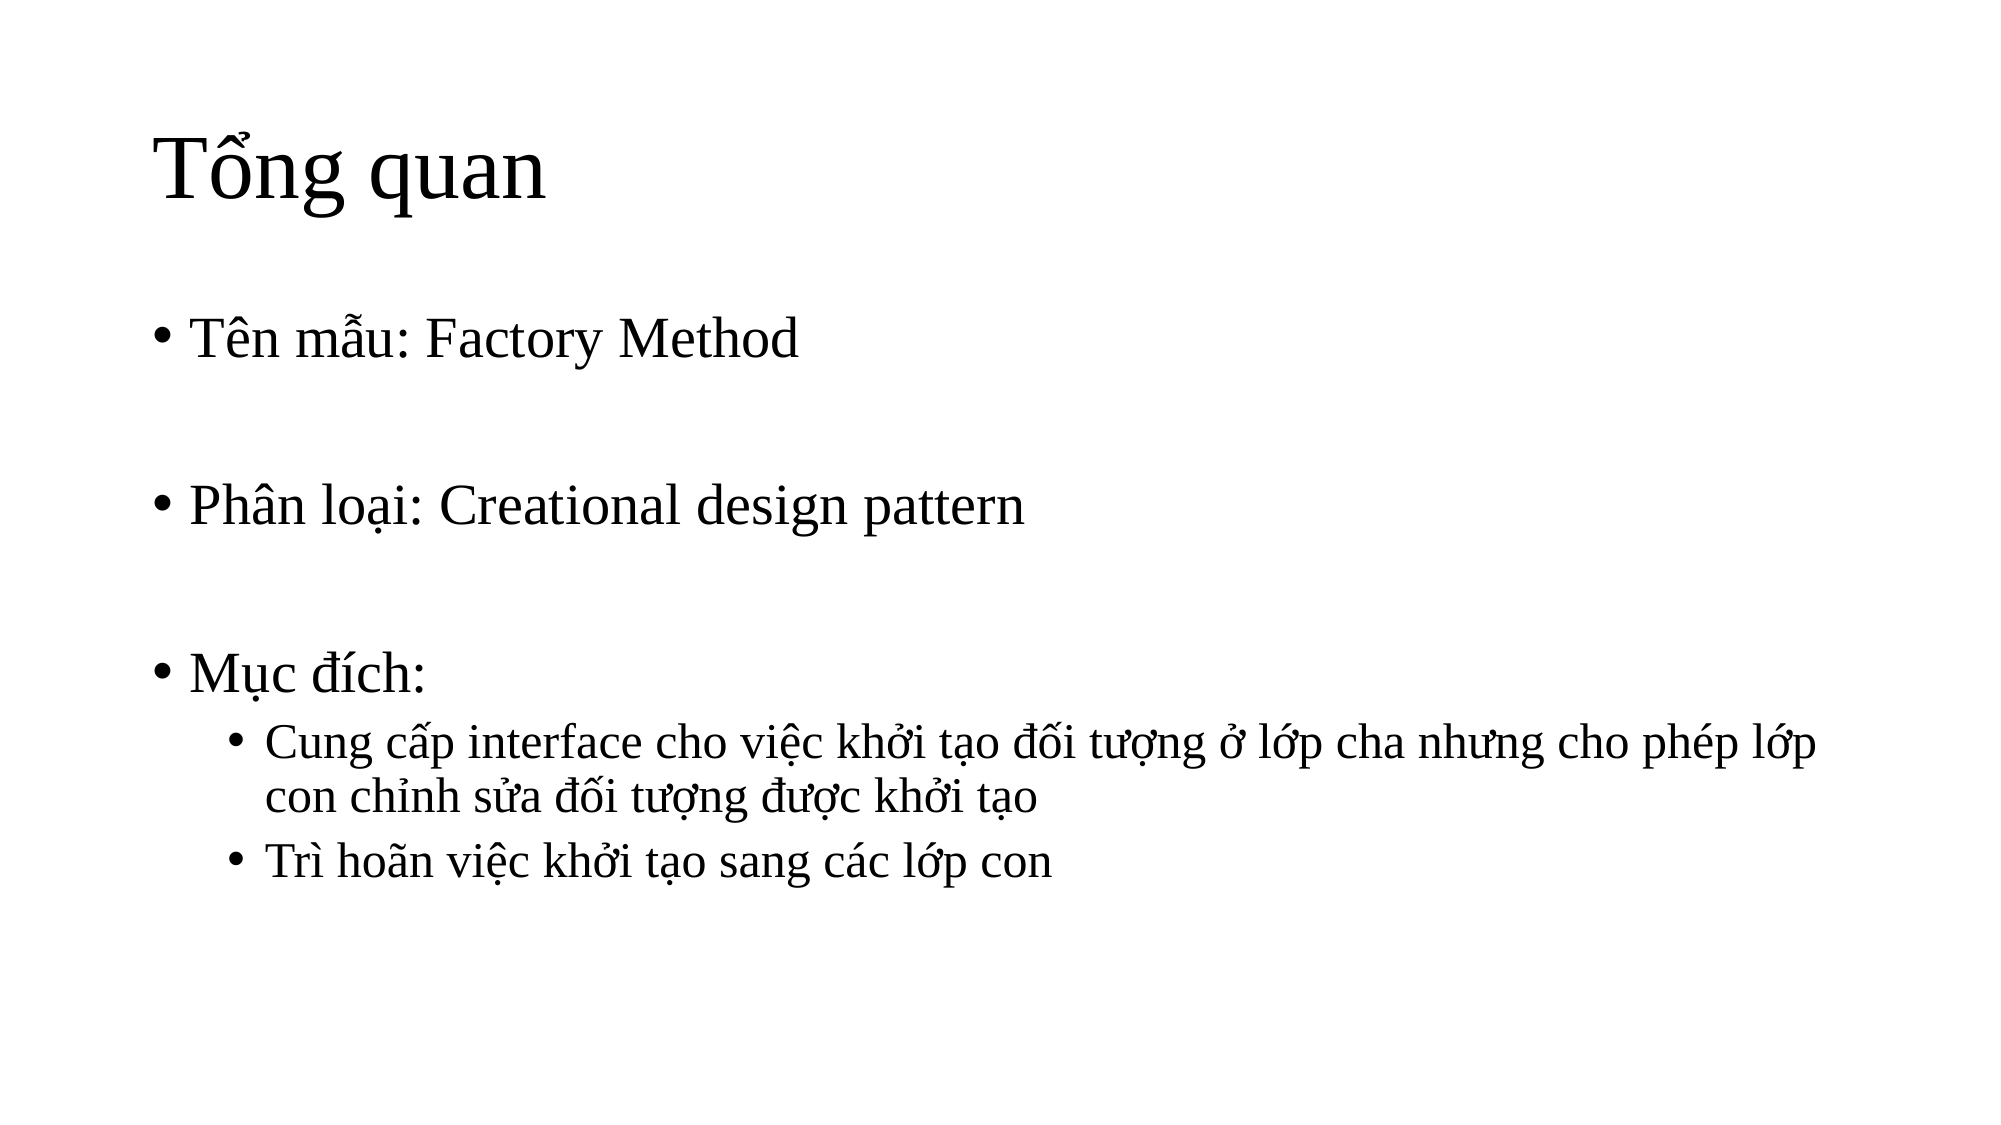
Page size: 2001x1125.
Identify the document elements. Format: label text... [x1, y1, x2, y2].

list Tên mẫu: Factory Method Phân loại: Creational design pattern Mục đích: Cung cấp interface cho việc khởi tạo đối tượng ở lớp cha nhưng cho phép lớp con chỉnh sửa đối tượng được khởi tạo Trì hoãn việc khởi tạo sang các lớp con [137, 299, 1863, 1014]
title Tổng quan [137, 59, 1863, 278]
